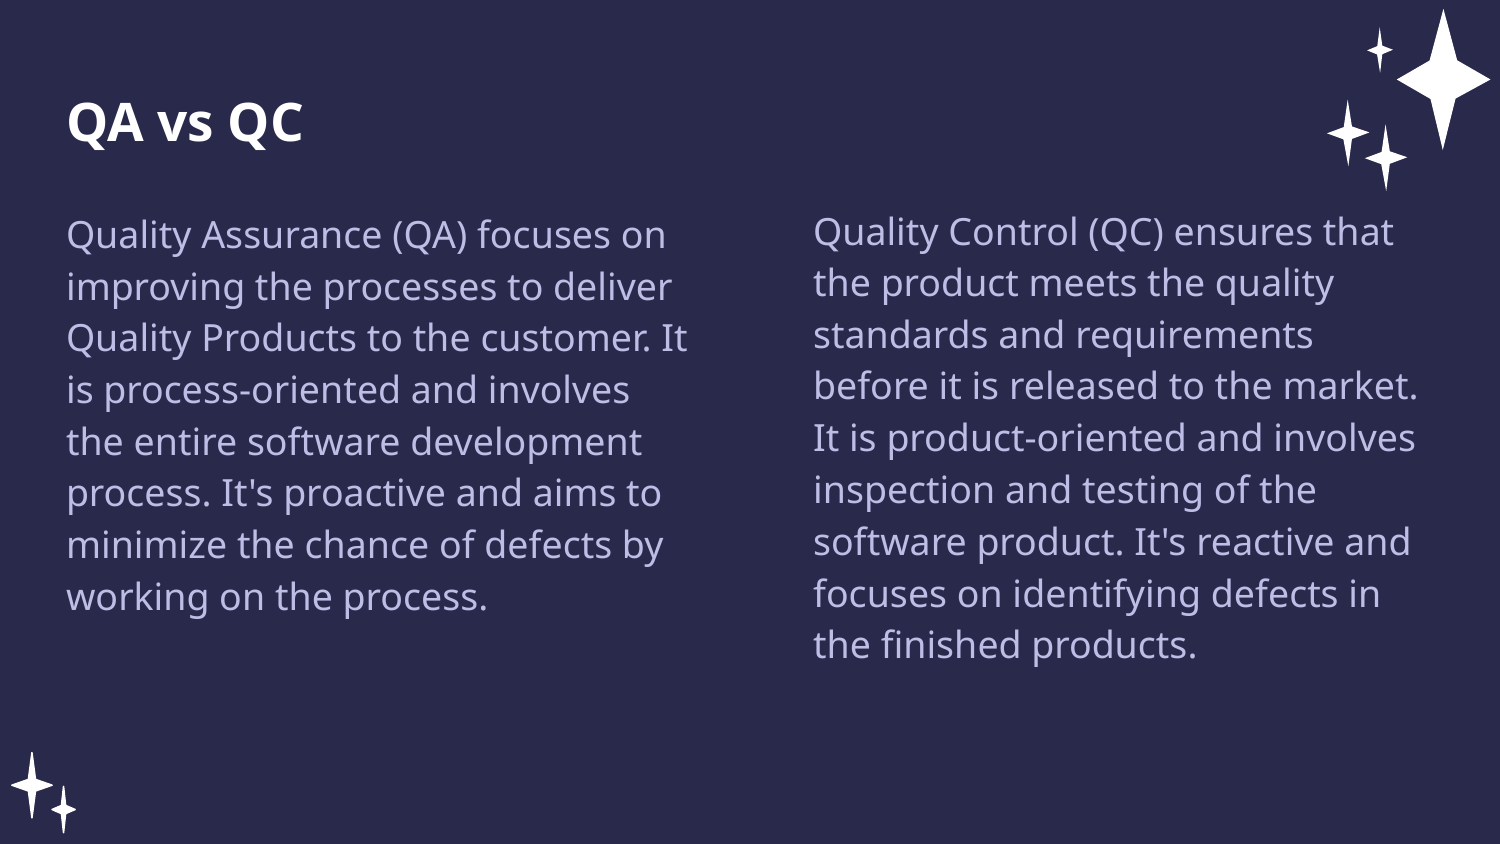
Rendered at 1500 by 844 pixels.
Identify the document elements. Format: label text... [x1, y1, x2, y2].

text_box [1326, 8, 1491, 192]
text_box Quality Assurance (QA) focuses on improving the processes to deliver Quality Products to the customer. It is process-oriented and involves the entire software development process. It's proactive and aims to minimize the chance of defects by working on the process. [51, 188, 708, 750]
text_box QA vs QC [51, 72, 1321, 167]
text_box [11, 752, 76, 833]
text_box Quality Control (QC) ensures that the product meets the quality standards and requirements before it is released to the market. It is product-oriented and involves inspection and testing of the software product. It's reactive and focuses on identifying defects in the finished products. [798, 185, 1455, 747]
